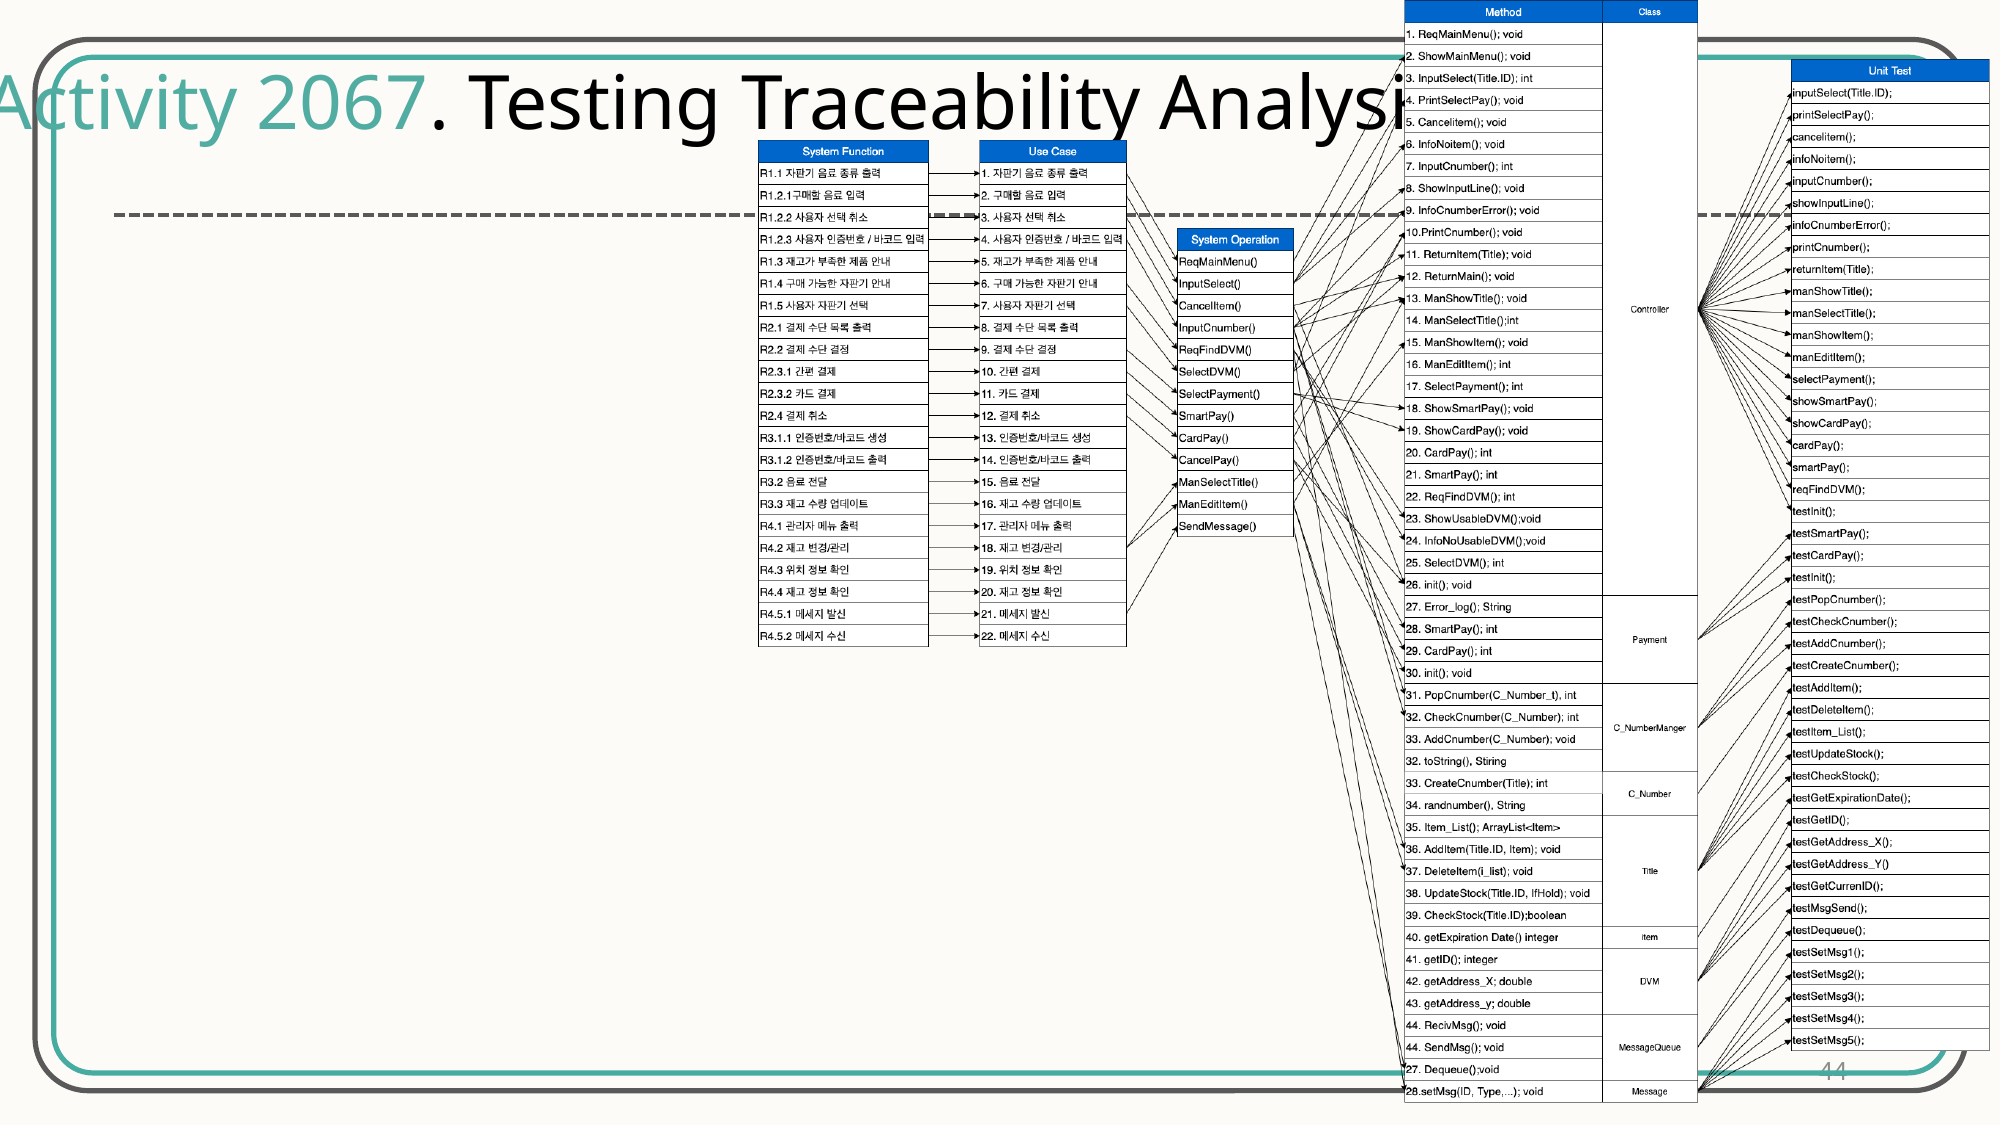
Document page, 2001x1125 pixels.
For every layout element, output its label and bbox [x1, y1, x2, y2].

text_box [0, 39, 758, 1091]
picture [758, 0, 1990, 1103]
